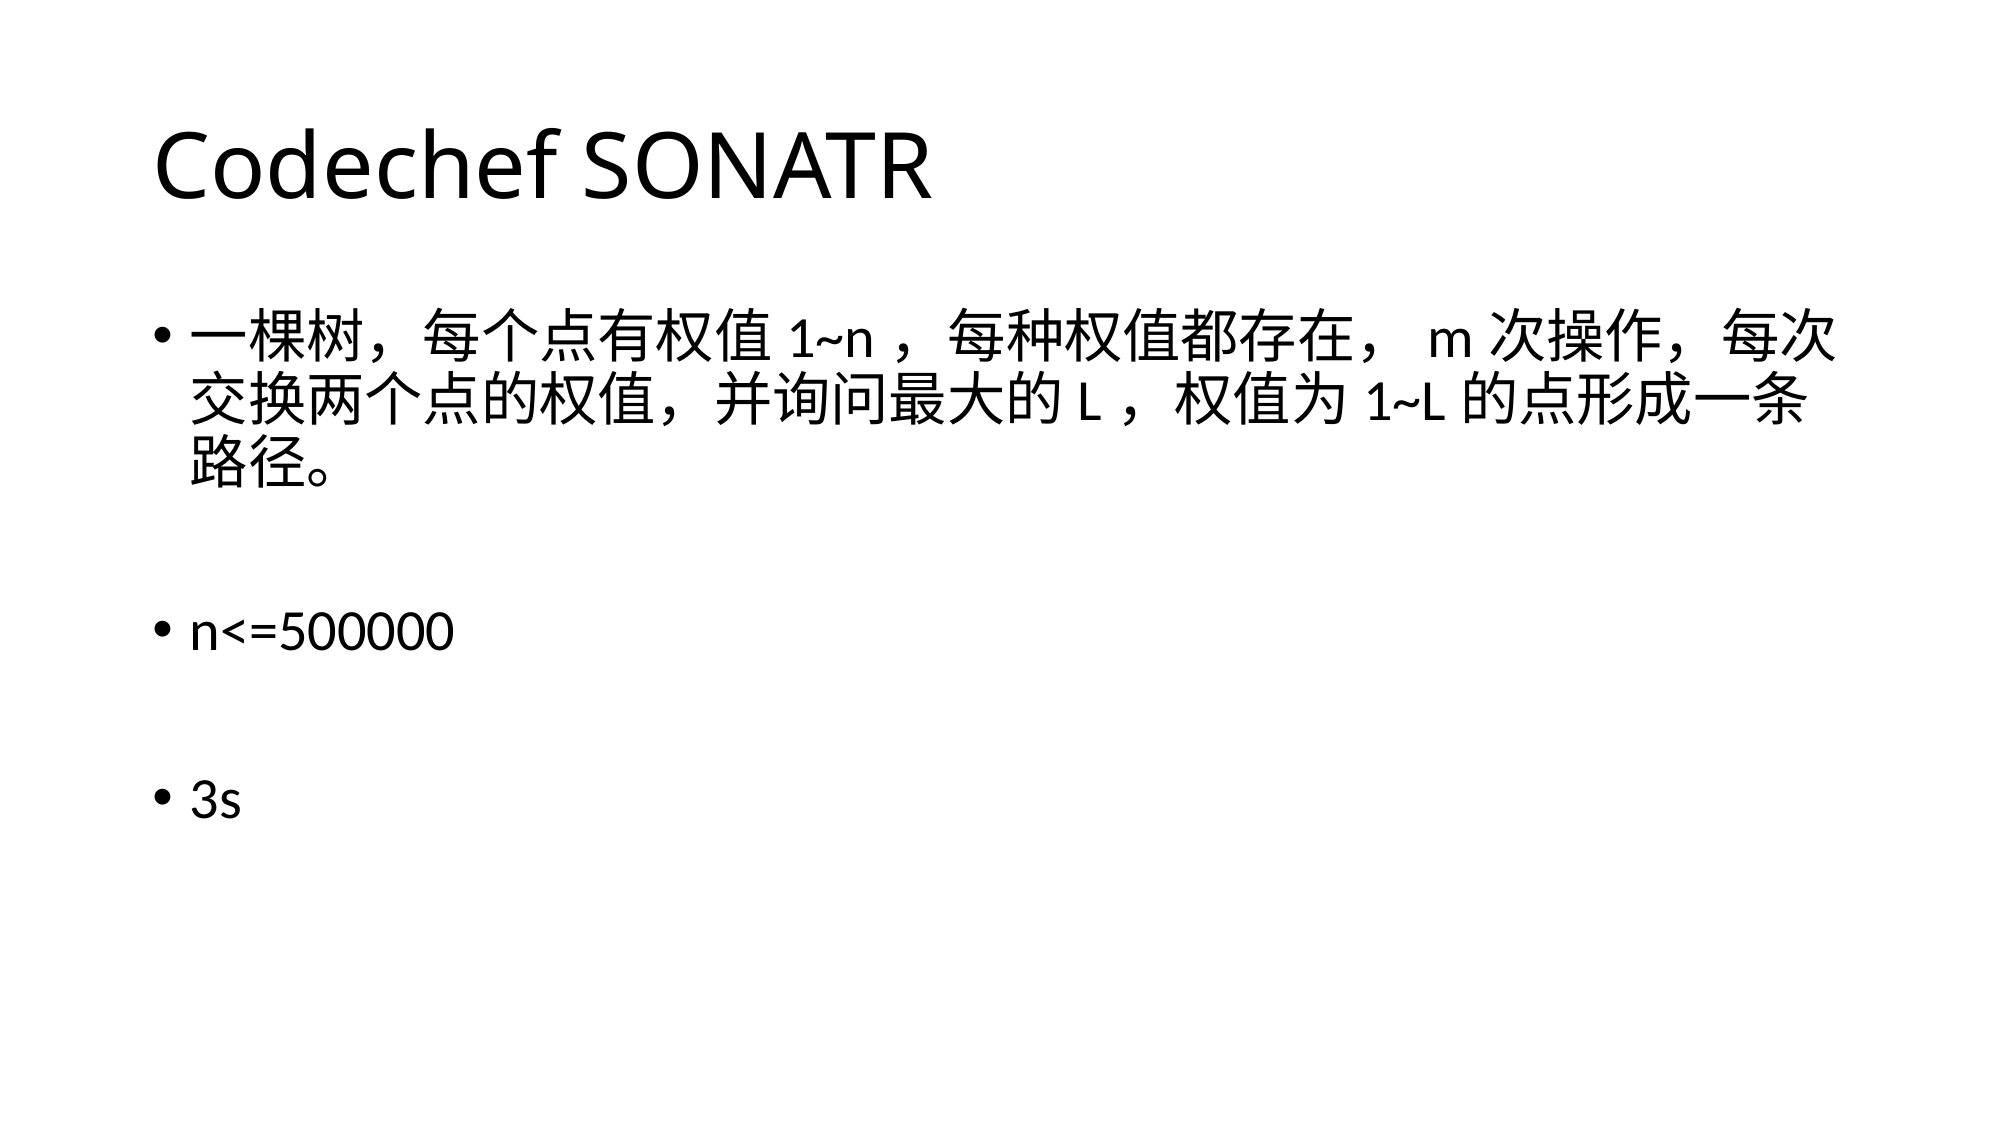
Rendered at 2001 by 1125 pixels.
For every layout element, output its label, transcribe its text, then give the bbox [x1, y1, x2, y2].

list 一棵树，每个点有权值1~n，每种权值都存在，m次操作，每次交换两个点的权值，并询问最大的L，权值为1~L的点形成一条路径。 n<=500000 3s [137, 299, 1863, 1014]
title Codechef SONATR [137, 59, 1863, 278]
